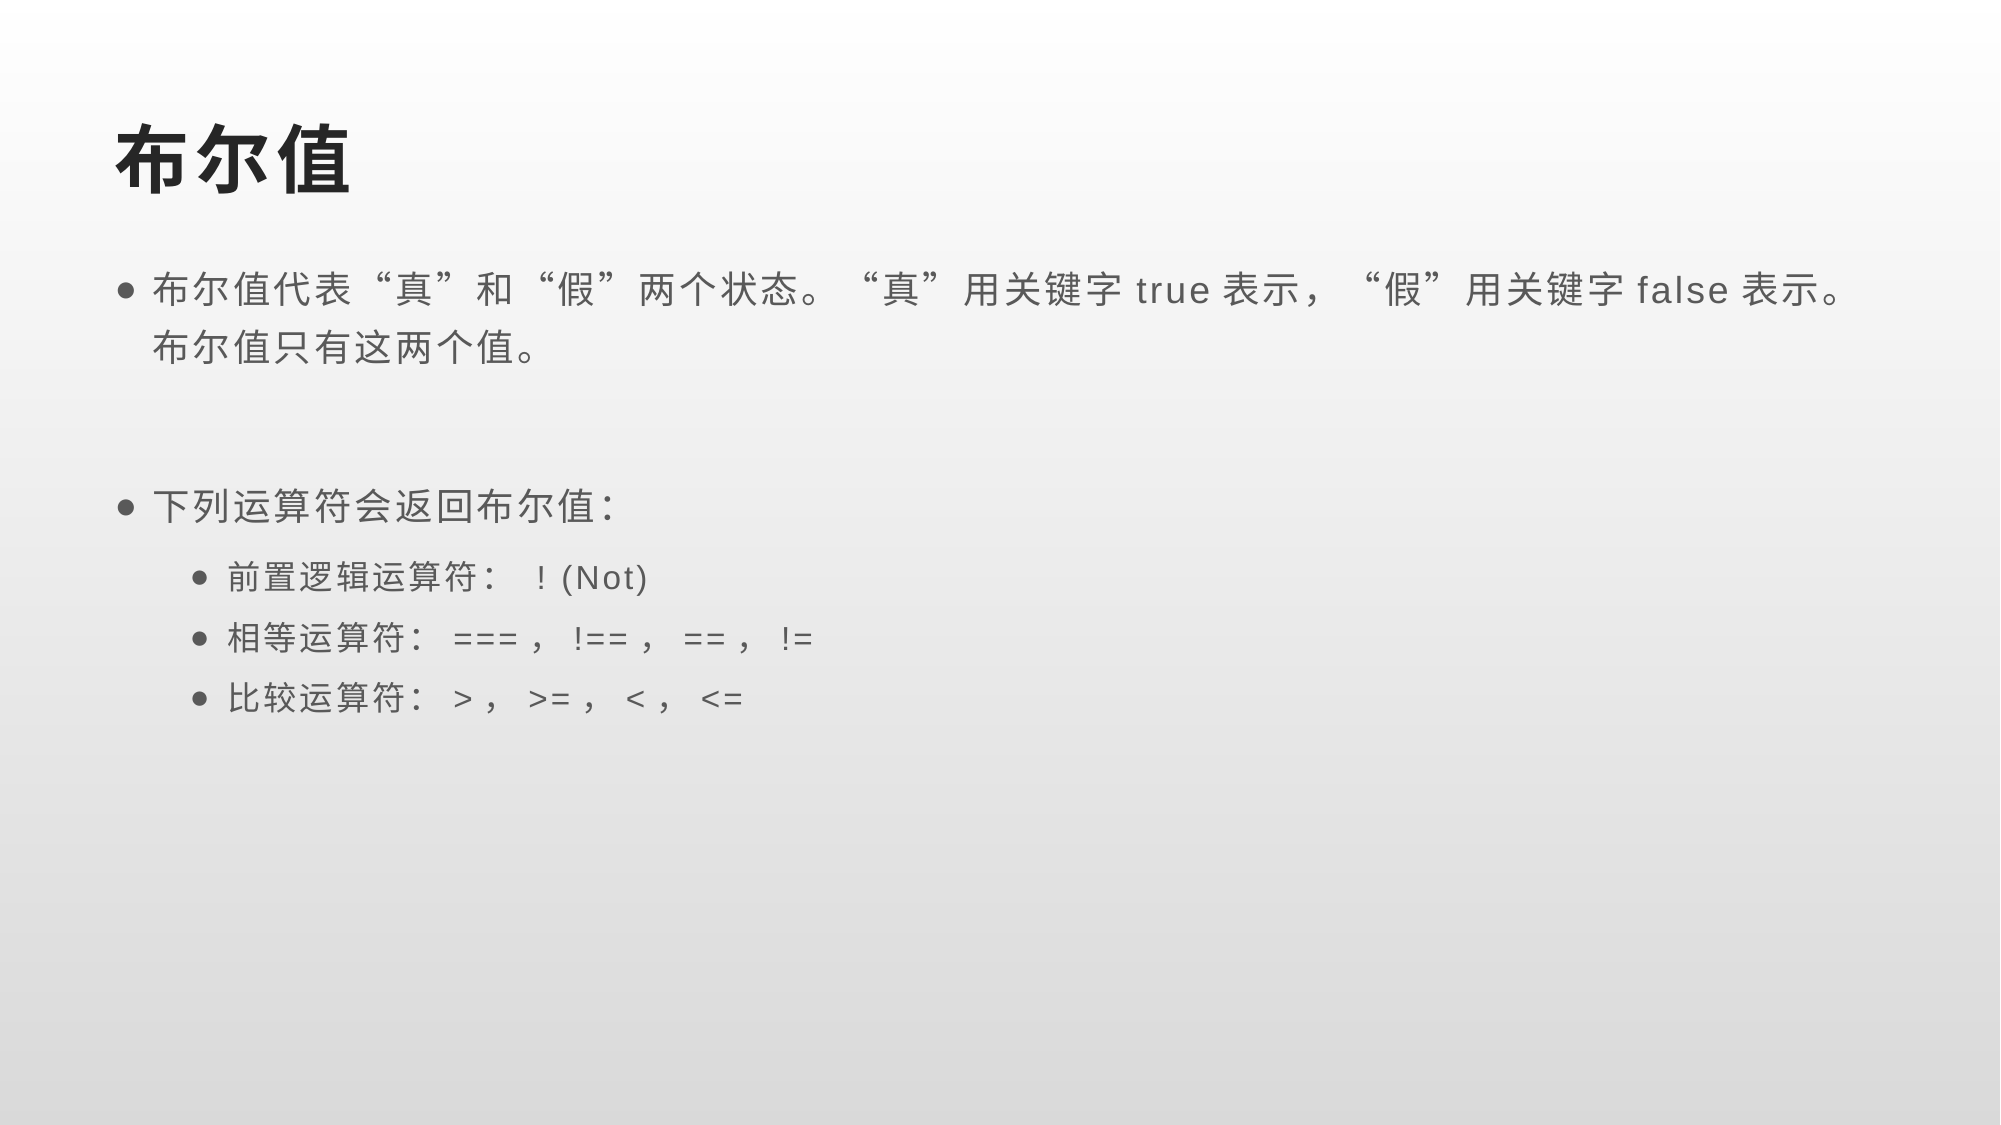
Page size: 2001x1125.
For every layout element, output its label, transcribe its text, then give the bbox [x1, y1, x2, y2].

title 布尔值 [99, 99, 1900, 216]
list 布尔值代表“真”和“假”两个状态。“真”用关键字true表示，“假”用关键字false表示。布尔值只有这两个值。 下列运算符会返回布尔值： 前置逻辑运算符： ! (Not) 相等运算符：===，!==，==，!= 比较运算符：>，>=，<，<= [99, 244, 1900, 1026]
